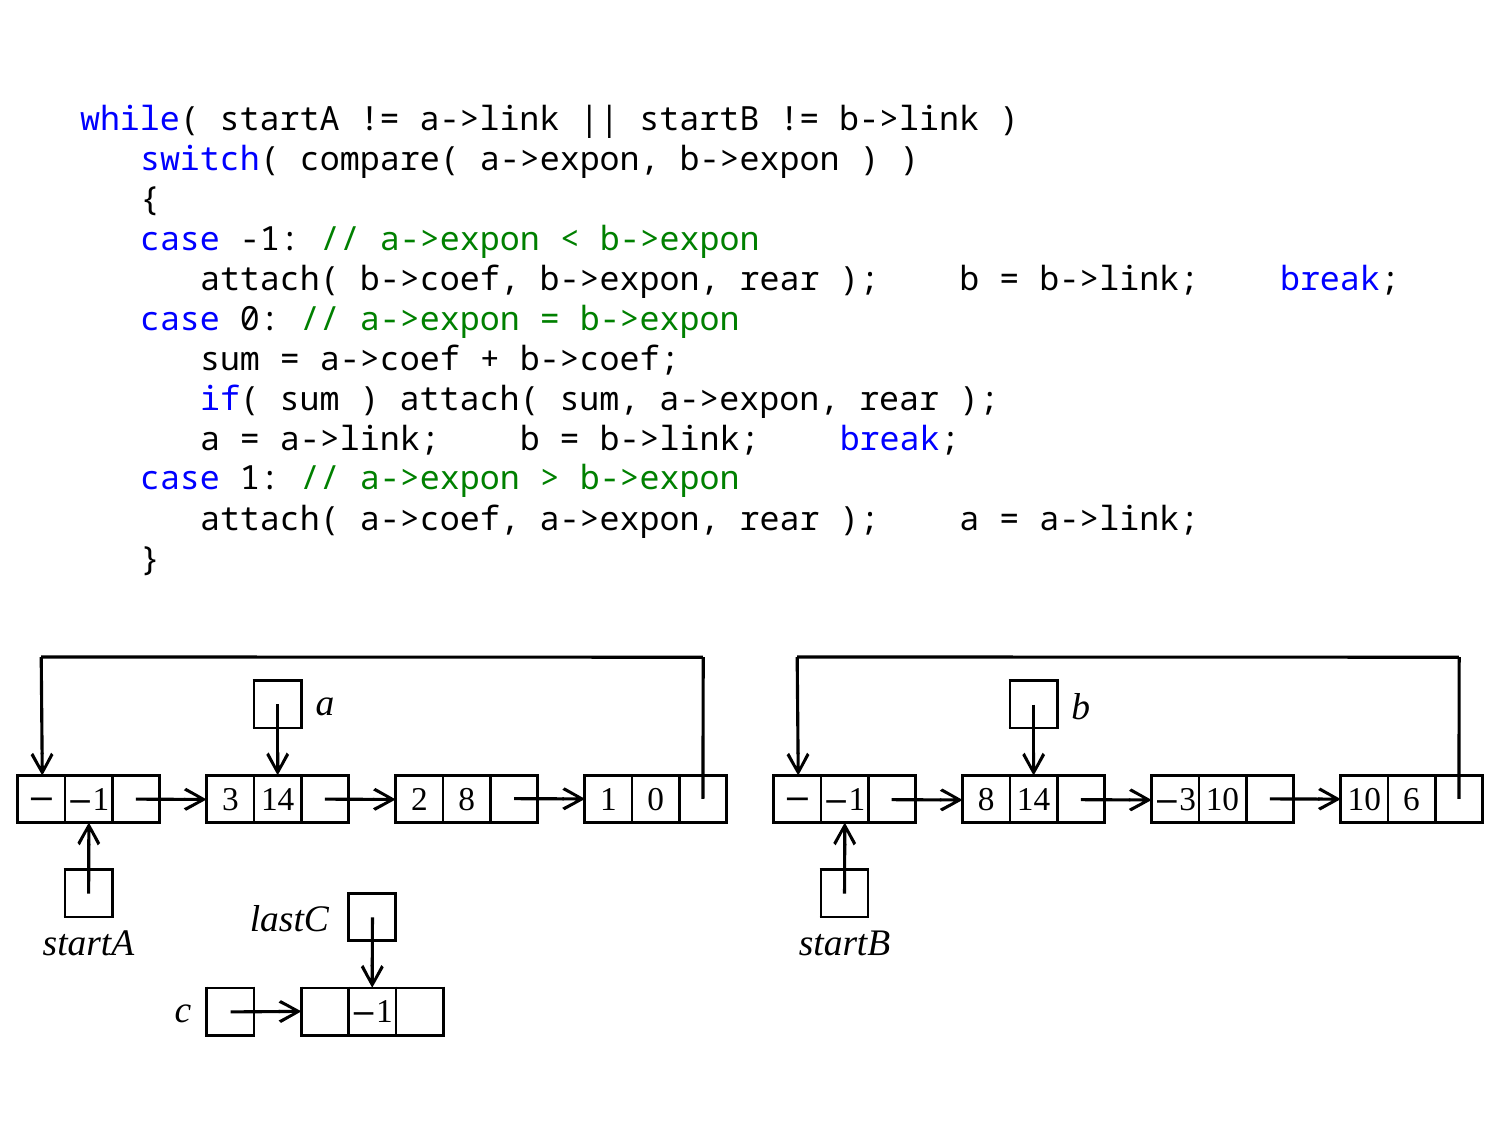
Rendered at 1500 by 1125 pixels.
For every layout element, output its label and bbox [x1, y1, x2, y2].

table_header [1295, 776, 1339, 797]
table_header [681, 777, 725, 821]
table_header [1295, 801, 1339, 823]
table_header [350, 776, 394, 797]
table_header [1389, 777, 1434, 821]
table_header [114, 777, 158, 821]
table_header [633, 777, 678, 821]
table_header [255, 682, 300, 727]
table_header [1248, 777, 1292, 821]
table_header [1011, 777, 1056, 821]
list [64, 89, 1436, 587]
table_header [1342, 777, 1387, 821]
table_header [208, 989, 253, 1034]
table_header [1059, 777, 1103, 821]
table_header [586, 777, 631, 821]
table_header [255, 777, 300, 821]
table_header [822, 777, 867, 821]
text_box [159, 987, 205, 1036]
table_header [397, 777, 442, 821]
table_header [539, 776, 583, 797]
text_box [17, 916, 160, 964]
text_box [230, 893, 349, 941]
table_header [19, 777, 64, 821]
table_header [350, 801, 394, 823]
table_header [161, 776, 205, 797]
table_header [822, 871, 867, 916]
table_header [303, 777, 347, 821]
text_box [303, 680, 349, 729]
text_box [773, 916, 916, 964]
table_header [1437, 777, 1481, 821]
table_header [1106, 802, 1150, 823]
table_header [208, 777, 253, 821]
table_header [397, 989, 442, 1034]
table_header [917, 802, 961, 823]
table_header [870, 777, 914, 821]
table_header [350, 989, 395, 1034]
table_header [1200, 777, 1245, 821]
table_header [161, 801, 205, 823]
table_header [917, 776, 961, 798]
table_header [350, 895, 394, 939]
table_header [775, 777, 820, 821]
table_header [66, 871, 111, 916]
table_header [1153, 777, 1198, 821]
table_header [964, 777, 1009, 821]
table_header [303, 989, 347, 1034]
table_header [492, 777, 536, 821]
table_header [1106, 776, 1150, 798]
text_box [1059, 680, 1105, 729]
table_header [444, 777, 489, 821]
table_header [1011, 682, 1056, 727]
table_header [66, 777, 111, 821]
table_header [539, 801, 583, 823]
